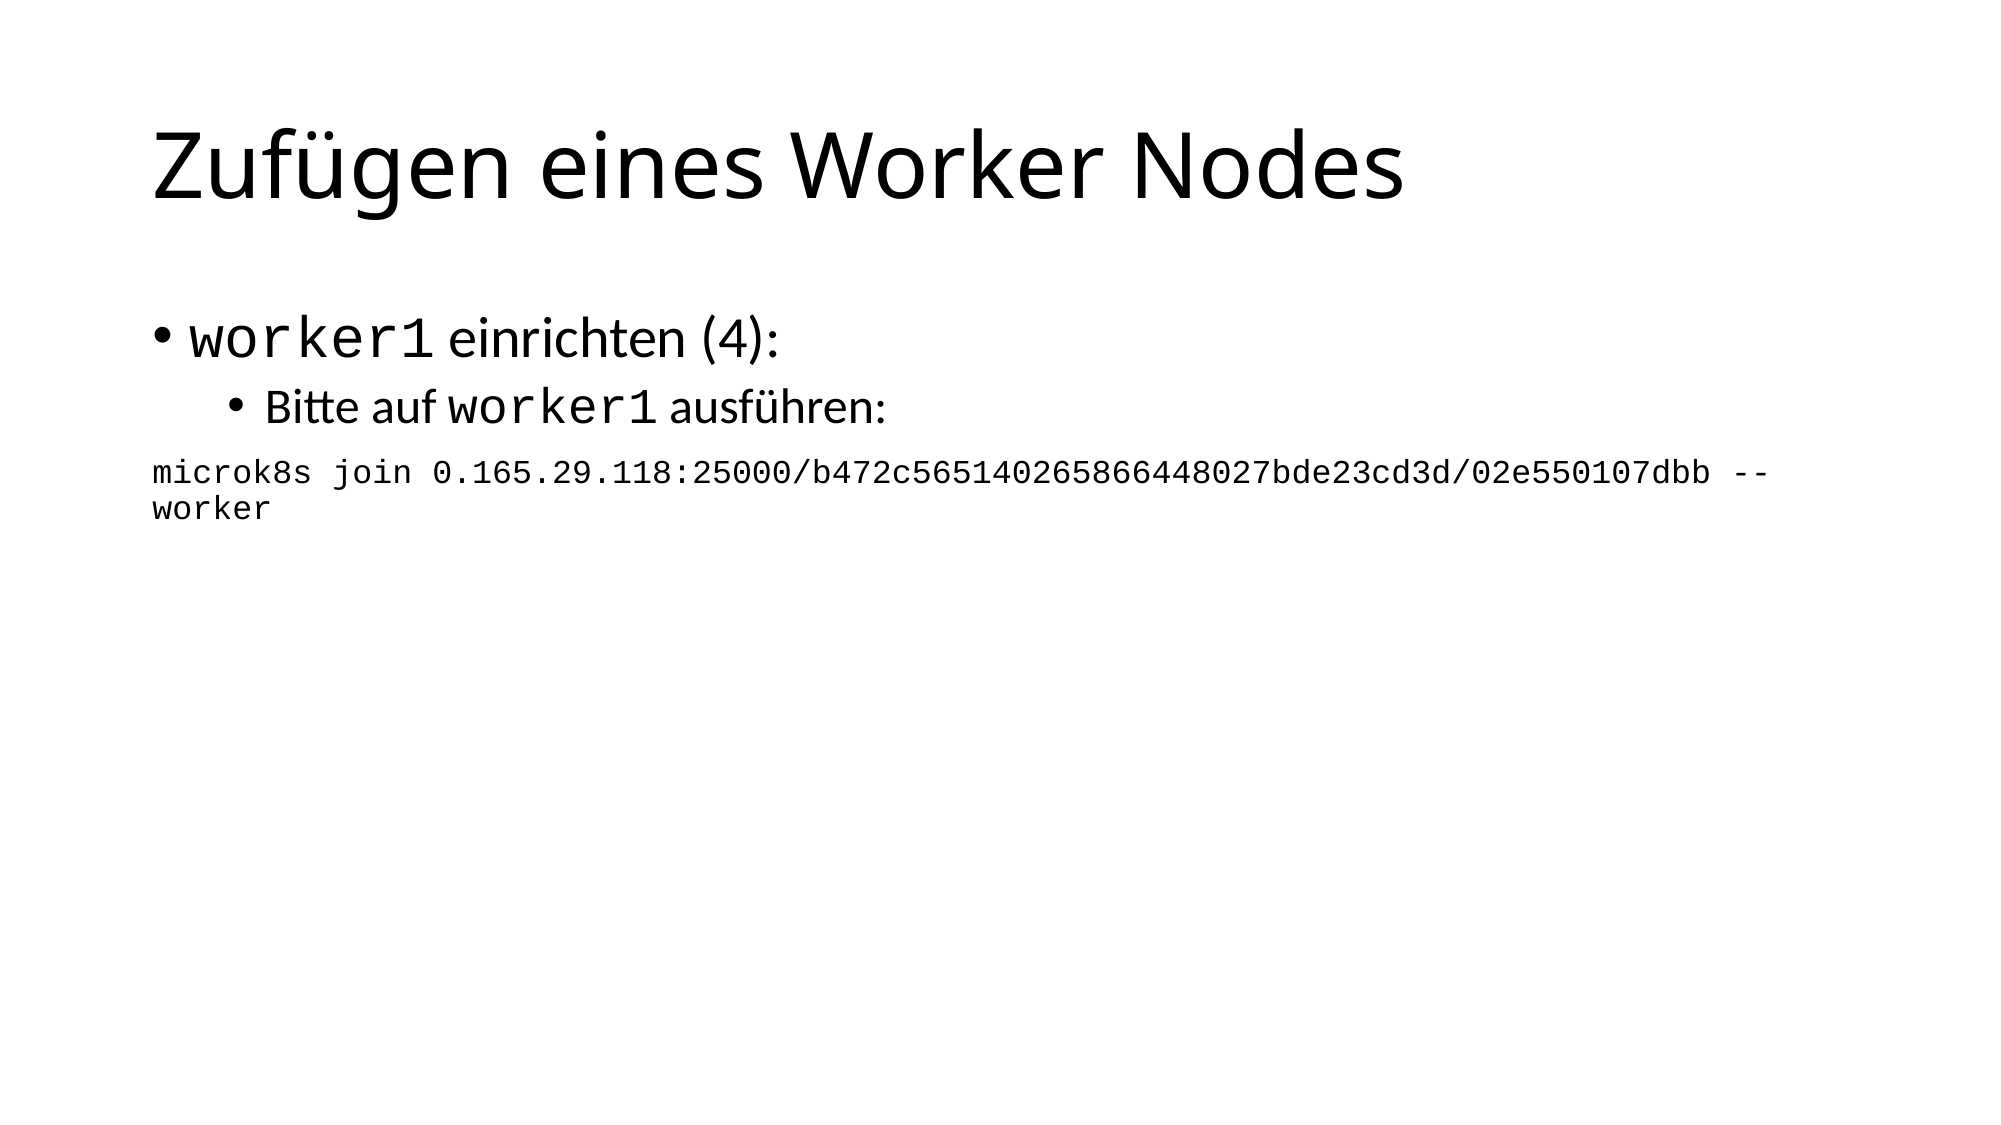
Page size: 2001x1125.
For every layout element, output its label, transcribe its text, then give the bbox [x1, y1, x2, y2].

list worker1 einrichten (4): Bitte auf worker1 ausführen: microk8s join 0.165.29.118:25000/b472c565140265866448027bde23cd3d/02e550107dbb --worker [137, 299, 1863, 1014]
title Zufügen eines Worker Nodes [137, 59, 1863, 278]
